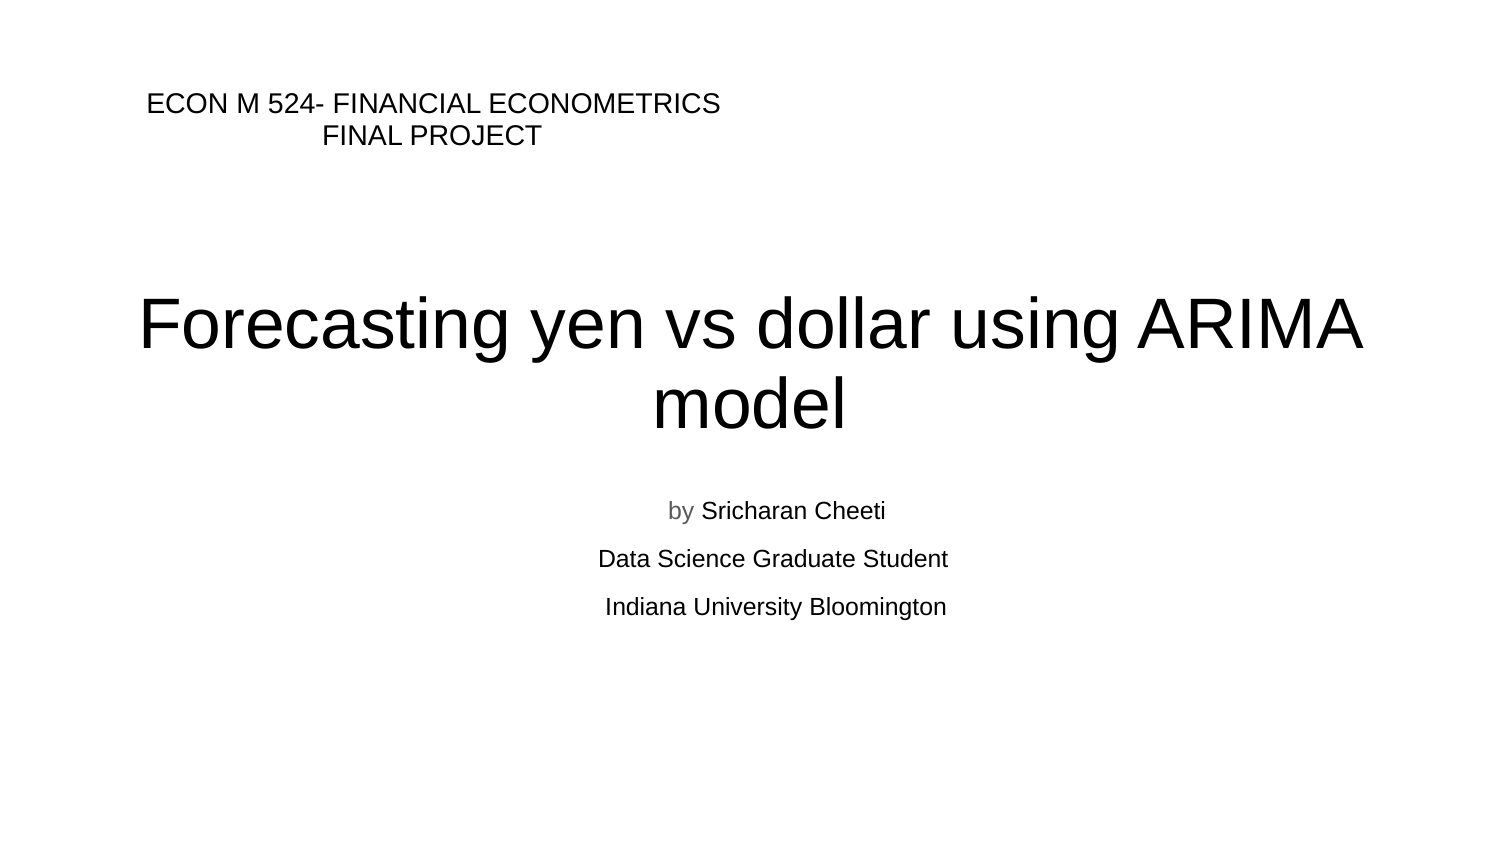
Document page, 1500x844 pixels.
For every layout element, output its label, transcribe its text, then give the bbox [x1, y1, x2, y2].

title ECON M 524- FINANCIAL ECONOMETRICS FINAL PROJECT [51, 72, 1449, 167]
list Forecasting yen vs dollar using ARIMA model by Sricharan Cheeti Data Science Graduate Student Indiana University Bloomington [51, 189, 1449, 750]
